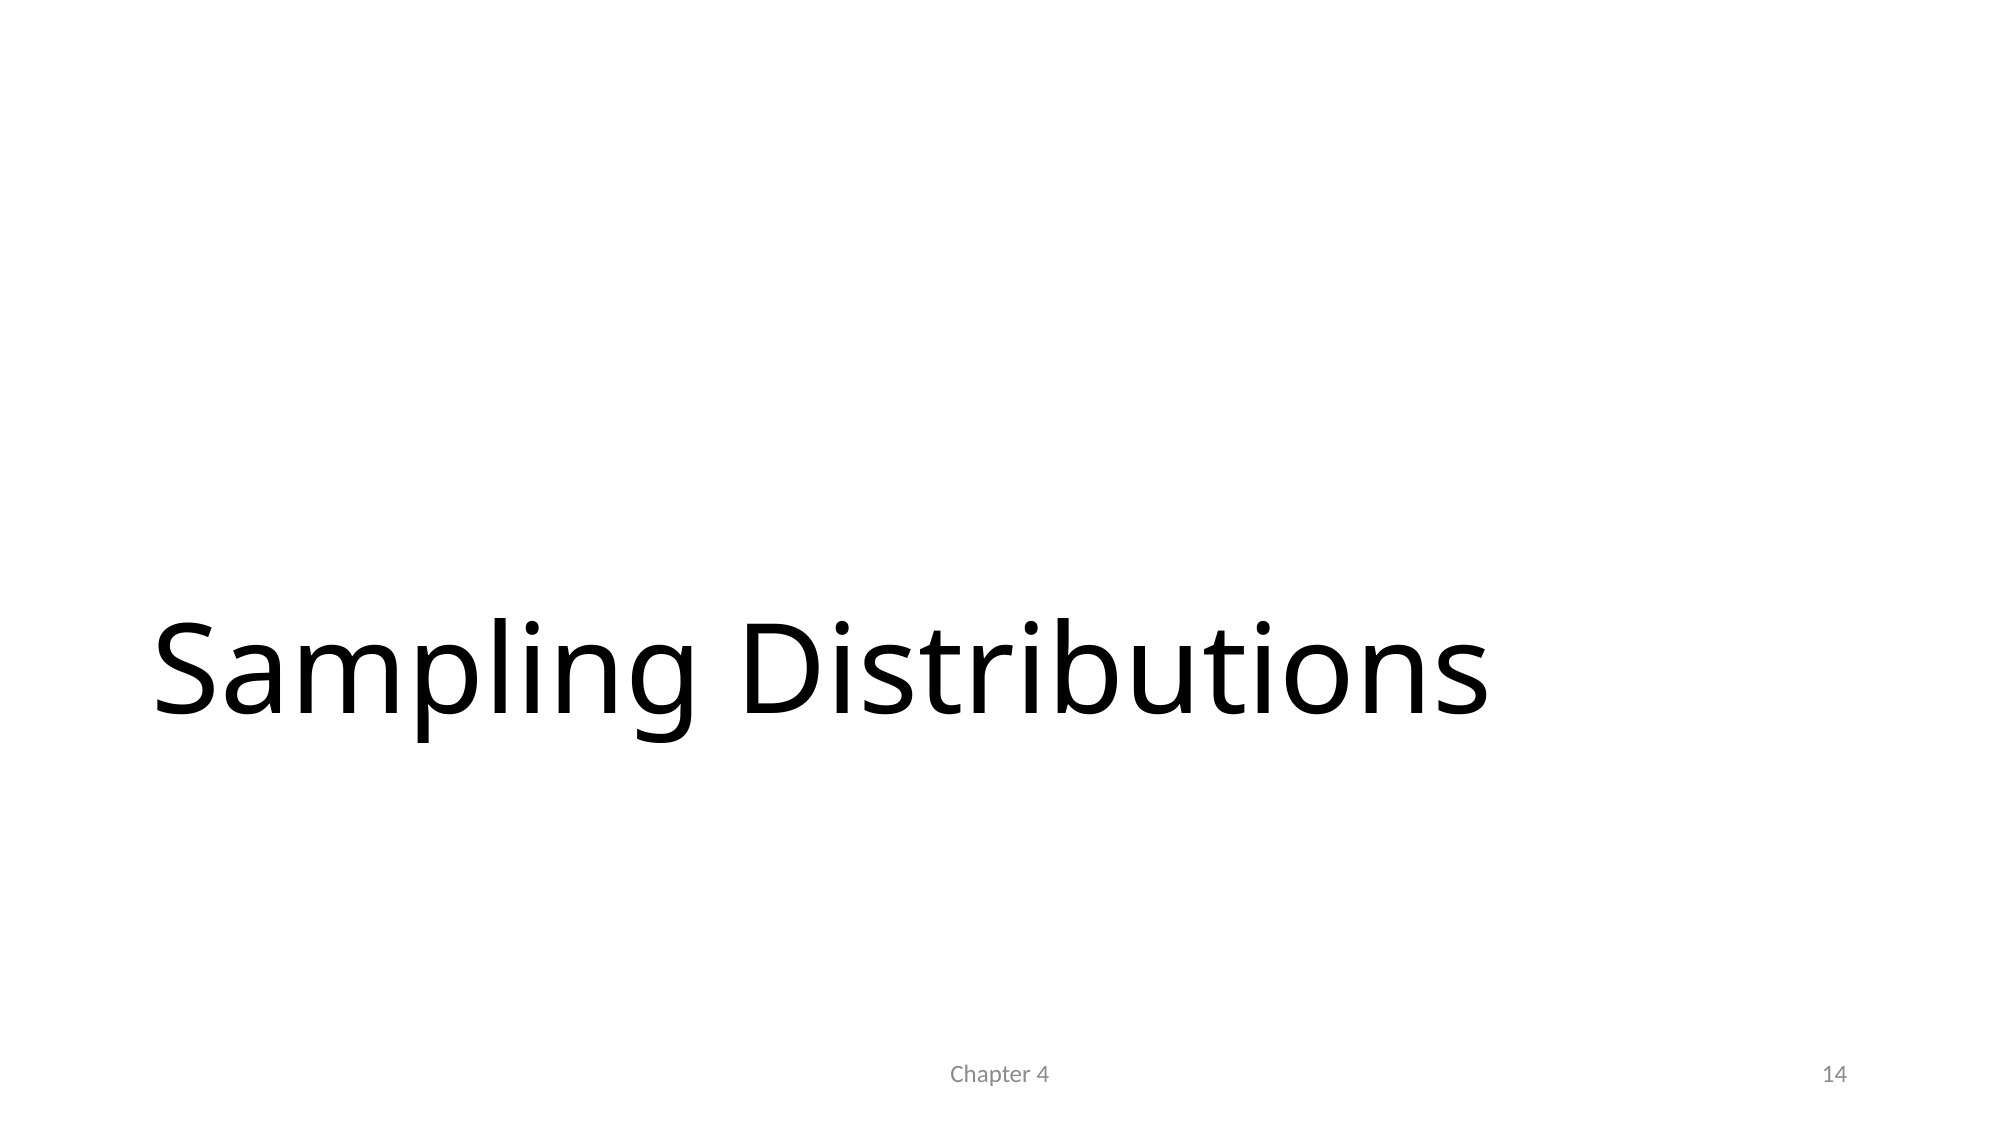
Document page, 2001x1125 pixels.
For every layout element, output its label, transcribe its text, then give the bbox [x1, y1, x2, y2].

footer Chapter 4 [662, 1042, 1338, 1103]
slide_number 14 [1412, 1042, 1863, 1103]
title Sampling Distributions [136, 280, 1862, 749]
